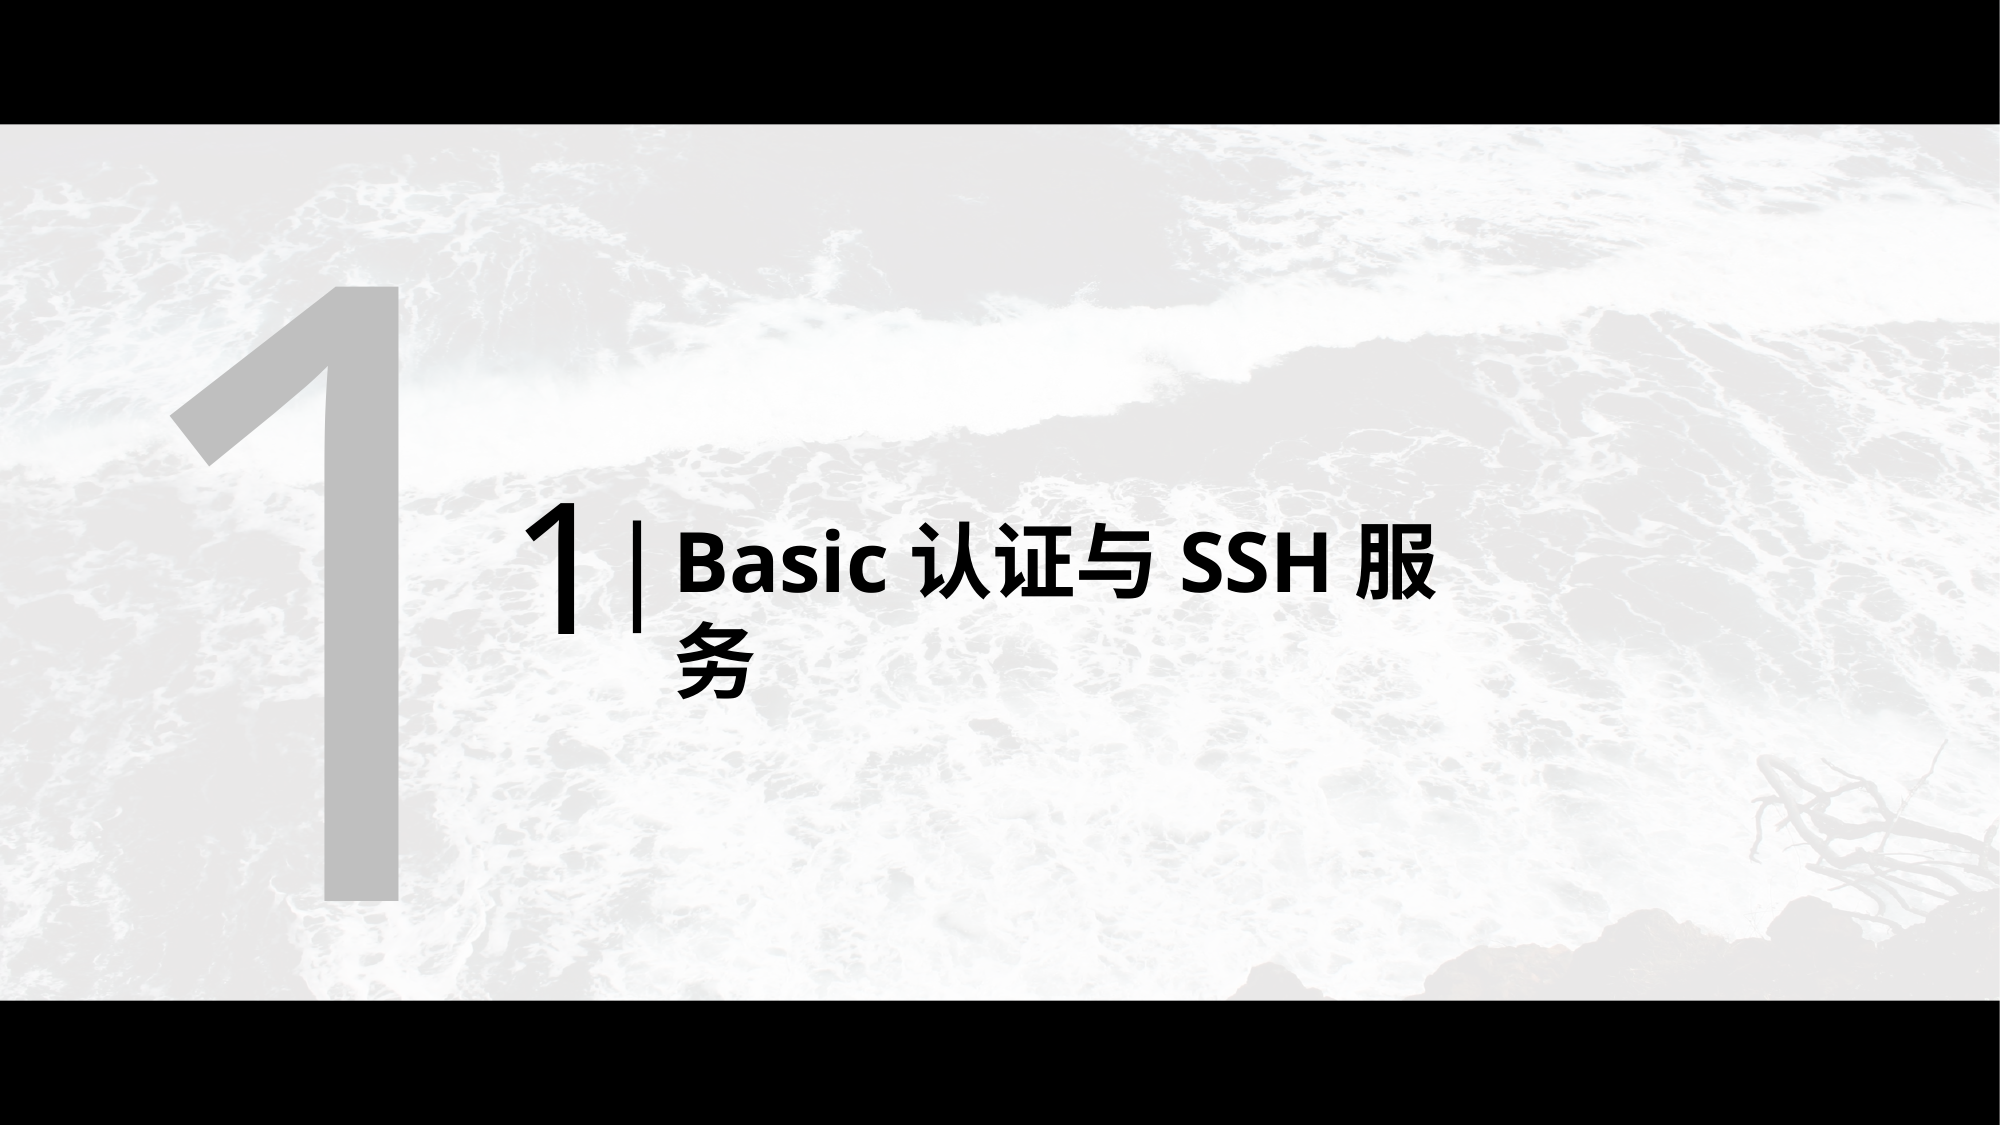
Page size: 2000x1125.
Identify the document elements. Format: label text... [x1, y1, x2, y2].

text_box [494, 443, 1505, 682]
text_box 1 [78, 33, 364, 1081]
